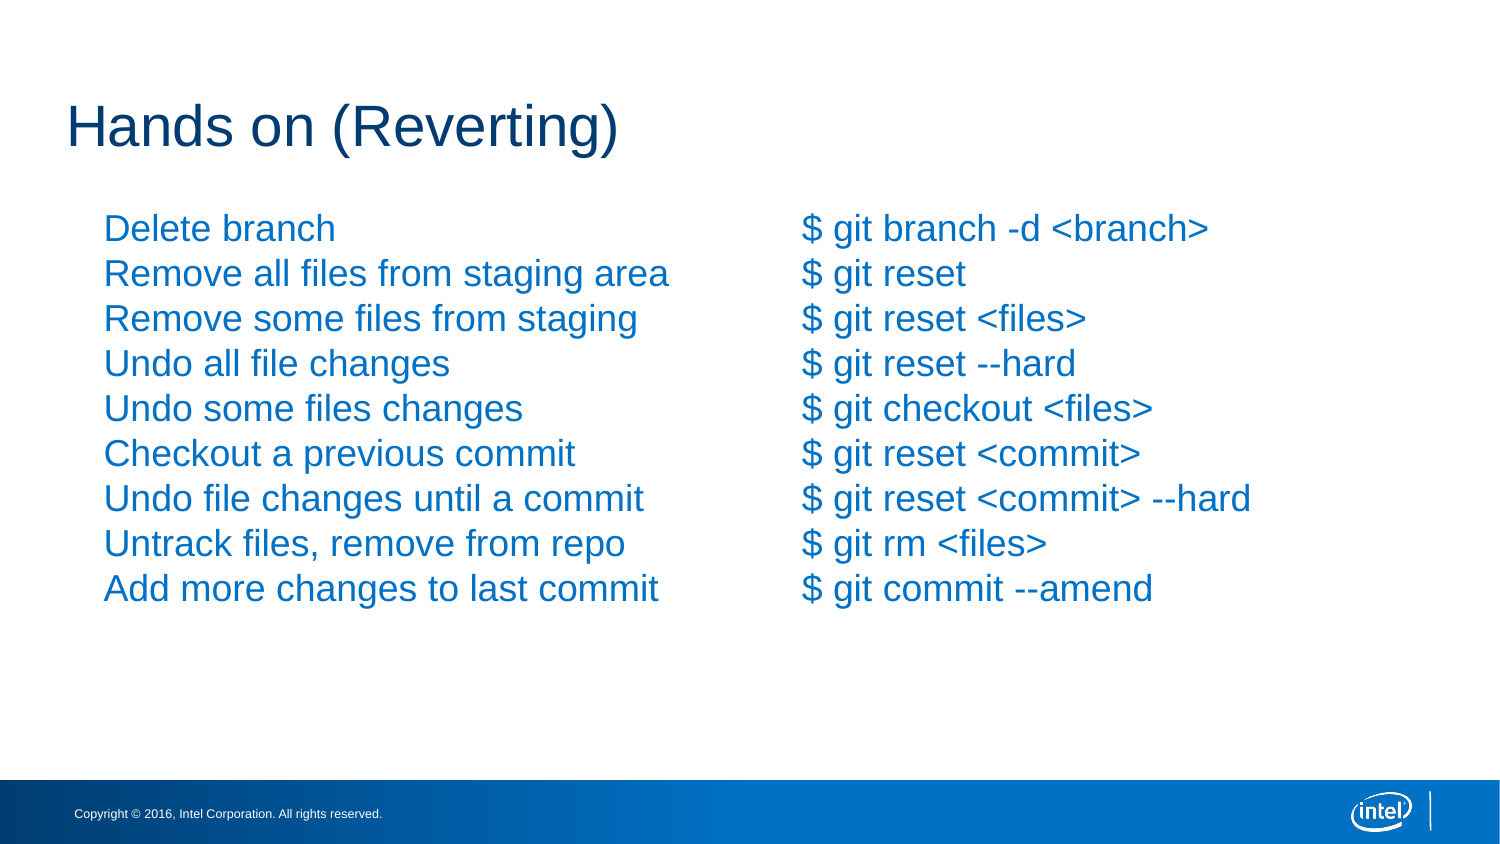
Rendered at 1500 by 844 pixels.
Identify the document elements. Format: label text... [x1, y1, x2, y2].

list Delete branch Remove all files from staging area Remove some files from staging Undo all file changes Undo some files changes Checkout a previous commit Undo file changes until a commit Untrack files, remove from repo Add more changes to last commit [51, 189, 749, 750]
list $ git branch -d <branch> $ git reset $ git reset <files> $ git reset --hard $ git checkout <files> $ git reset <commit> $ git reset <commit> --hard $ git rm <files> $ git commit --amend [749, 189, 1448, 750]
picture [1351, 792, 1412, 832]
title Hands on (Reverting) [51, 72, 1449, 167]
